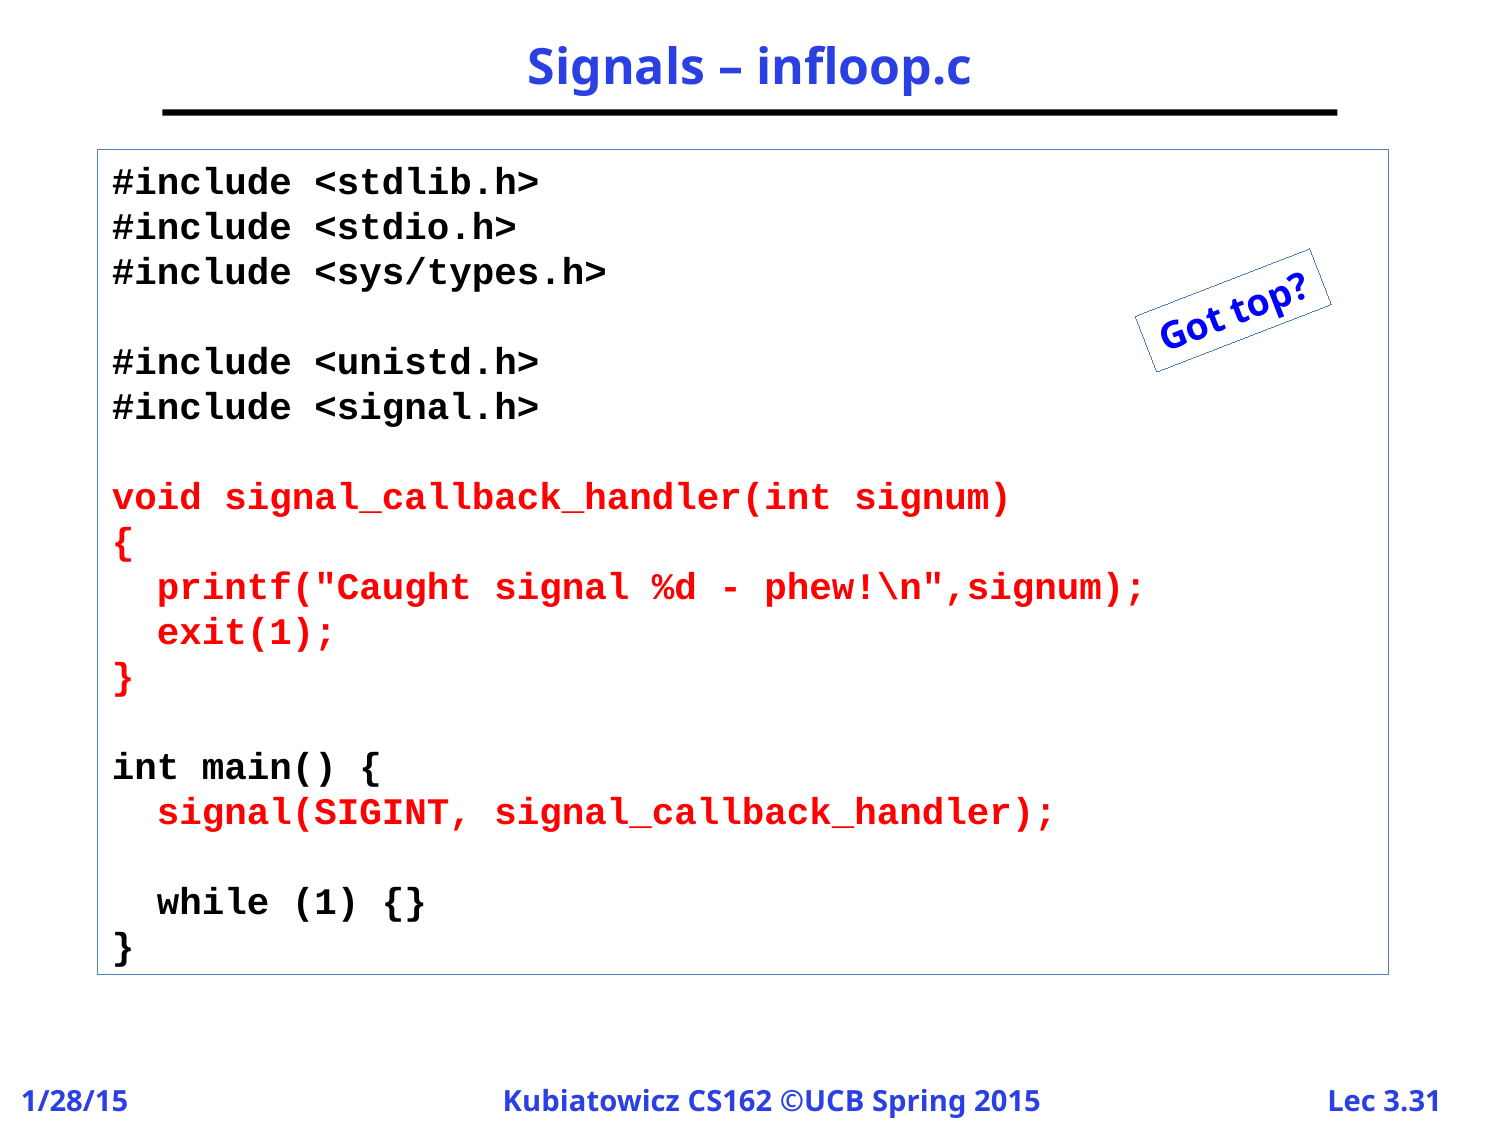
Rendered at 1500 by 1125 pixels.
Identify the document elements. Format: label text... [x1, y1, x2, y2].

text_box Got top? [1135, 248, 1332, 372]
text_box #include <stdlib.h> #include <stdio.h> #include <sys/types.h> #include <unistd.h> #include <signal.h> void signal_callback_handler(int signum) { printf("Caught signal %d - phew!\n",signum); exit(1); } int main() { signal(SIGINT, signal_callback_handler); while (1) {} } [97, 149, 1389, 975]
title Signals – infloop.c [162, 24, 1338, 113]
